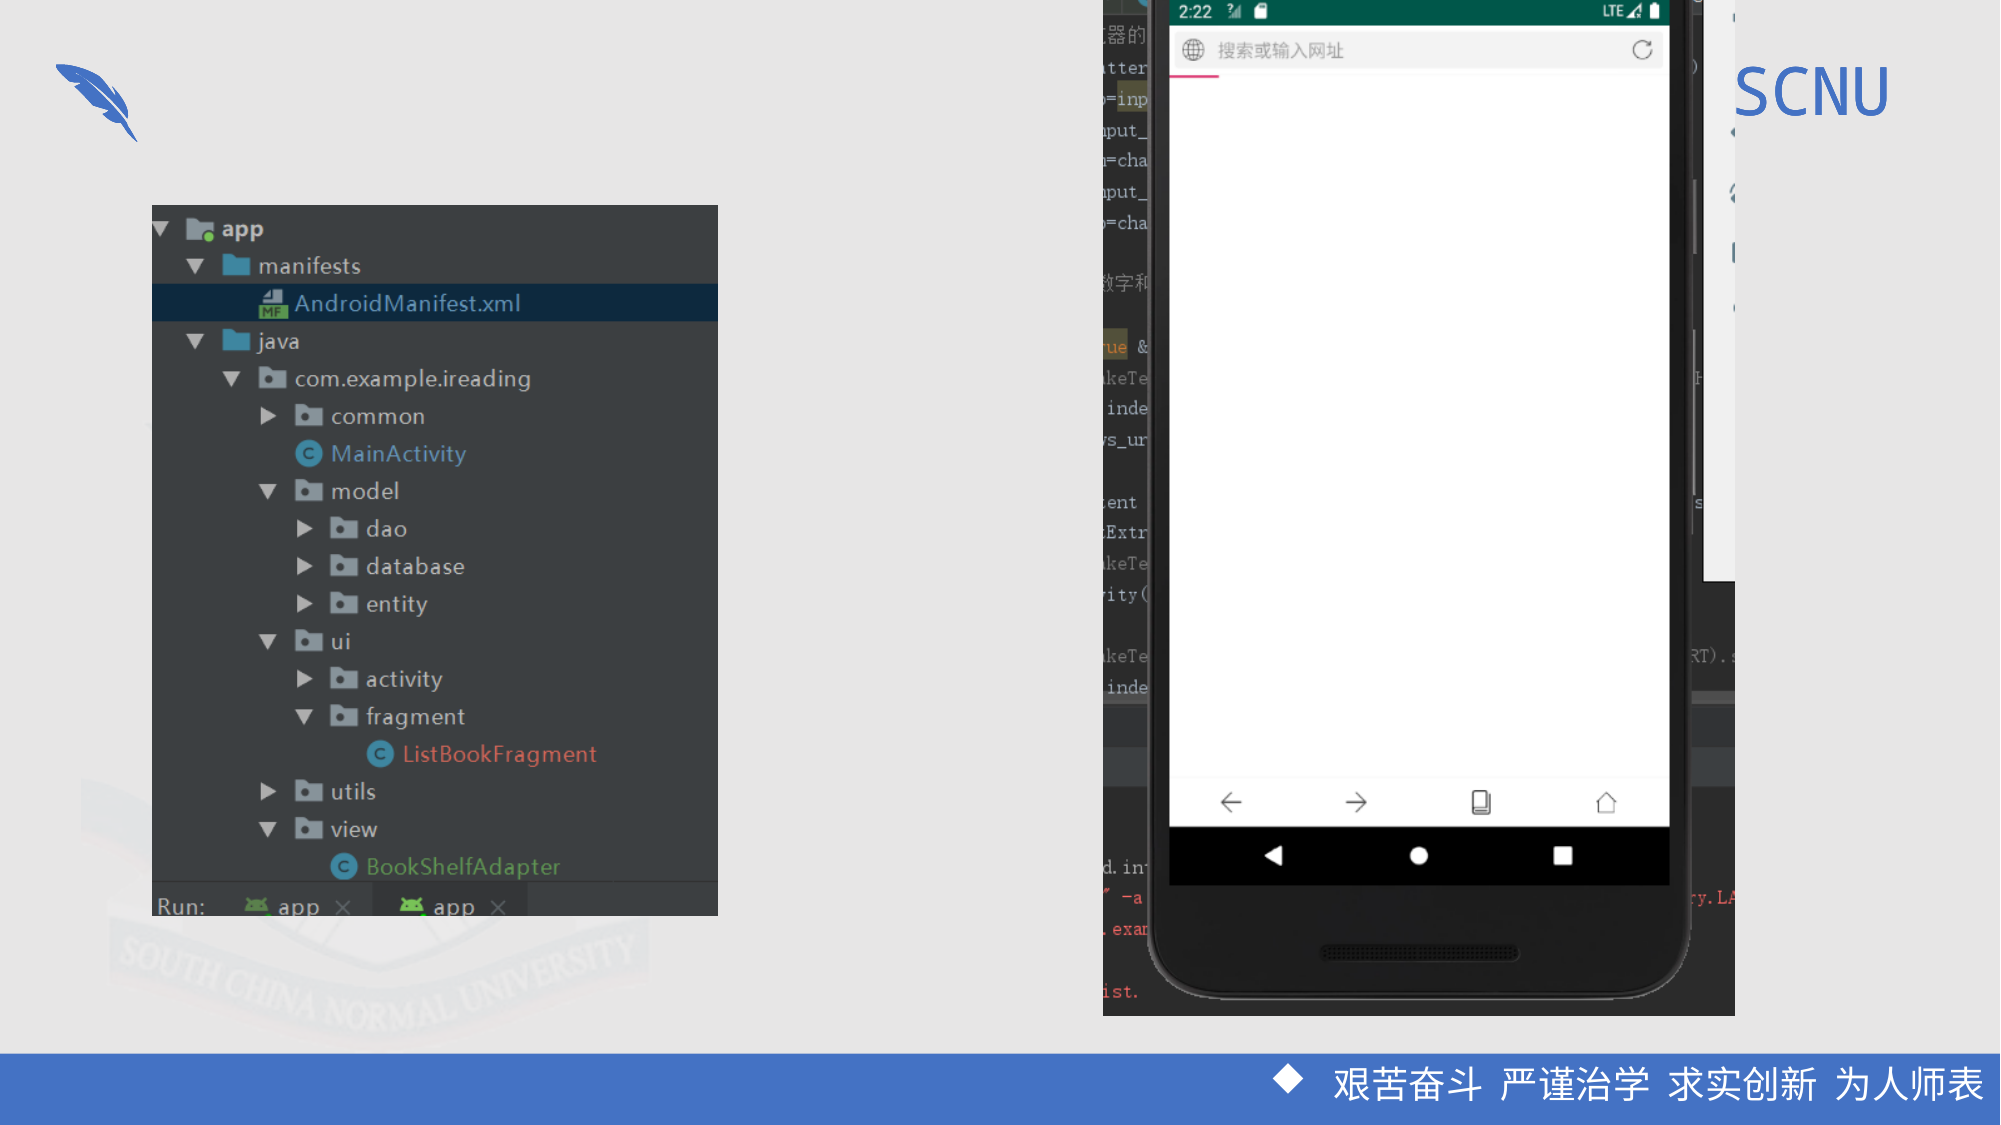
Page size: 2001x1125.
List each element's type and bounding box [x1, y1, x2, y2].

picture [81, 205, 718, 1053]
picture [1103, 0, 1735, 1016]
